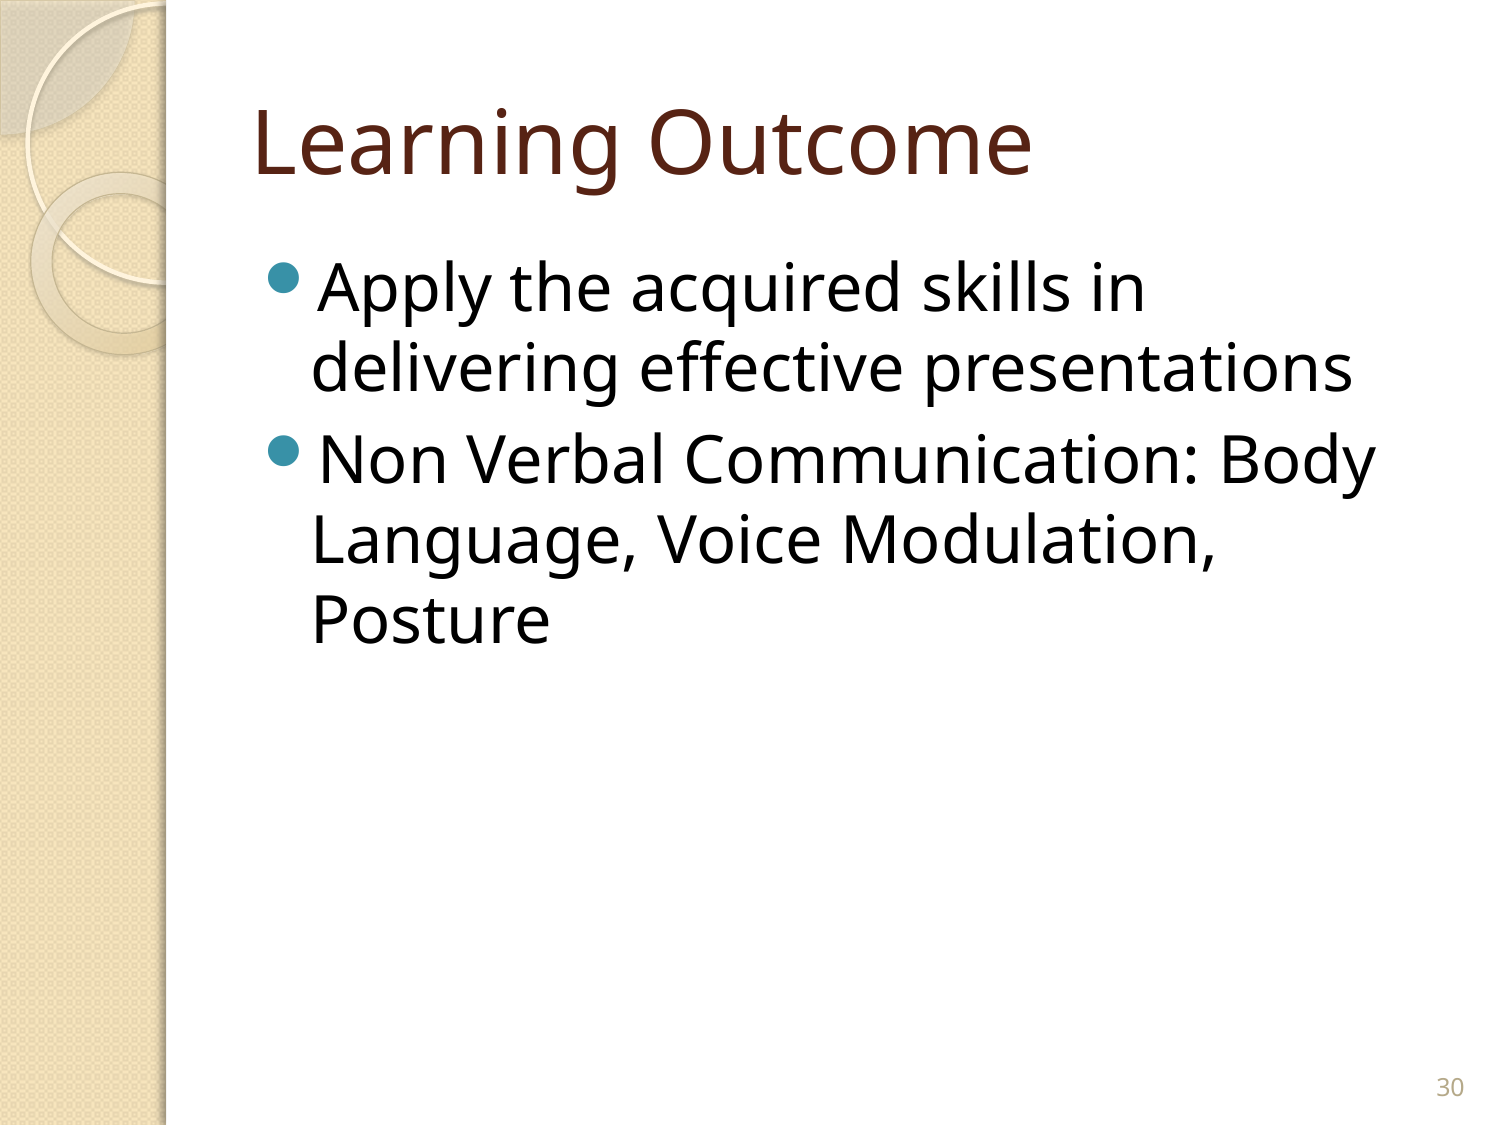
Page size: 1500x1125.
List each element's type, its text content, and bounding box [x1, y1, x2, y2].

title Learning Outcome [235, 45, 1466, 233]
list Apply the acquired skills in delivering effective presentations Non Verbal Communication: Body Language, Voice Modulation, Posture [235, 237, 1466, 1025]
slide_number 30 [1413, 1034, 1488, 1113]
